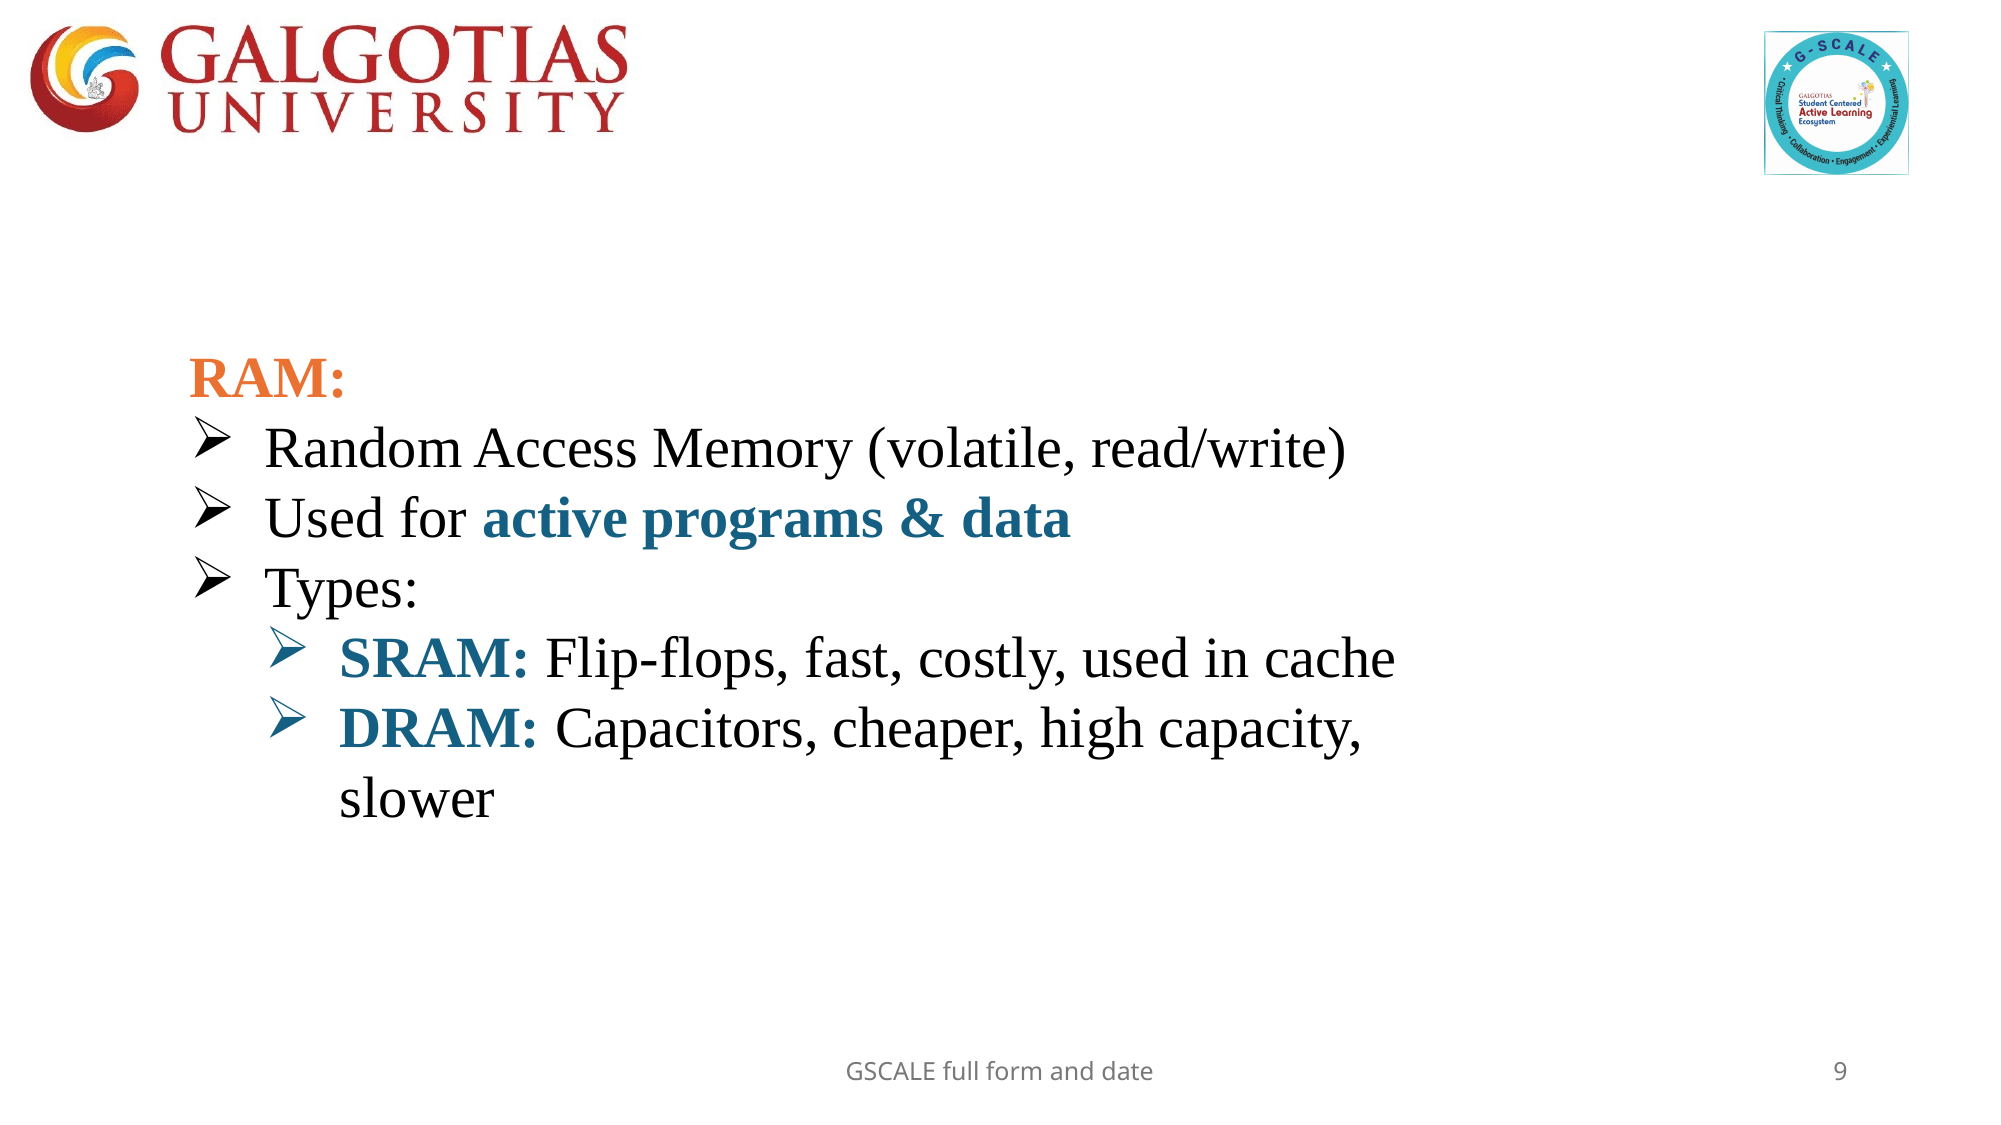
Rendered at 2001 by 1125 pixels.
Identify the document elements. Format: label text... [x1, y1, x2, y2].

picture [1764, 30, 1909, 176]
picture [16, 18, 641, 141]
footer GSCALE full form and date [662, 1042, 1338, 1103]
text_box RAM: Random Access Memory (volatile, read/write) Used for active programs & data Types: SRAM: Flip-flops, fast, costly, used in cache DRAM: Capacitors, cheaper, high capacity, slower [175, 332, 1517, 837]
slide_number 9 [1412, 1042, 1863, 1103]
